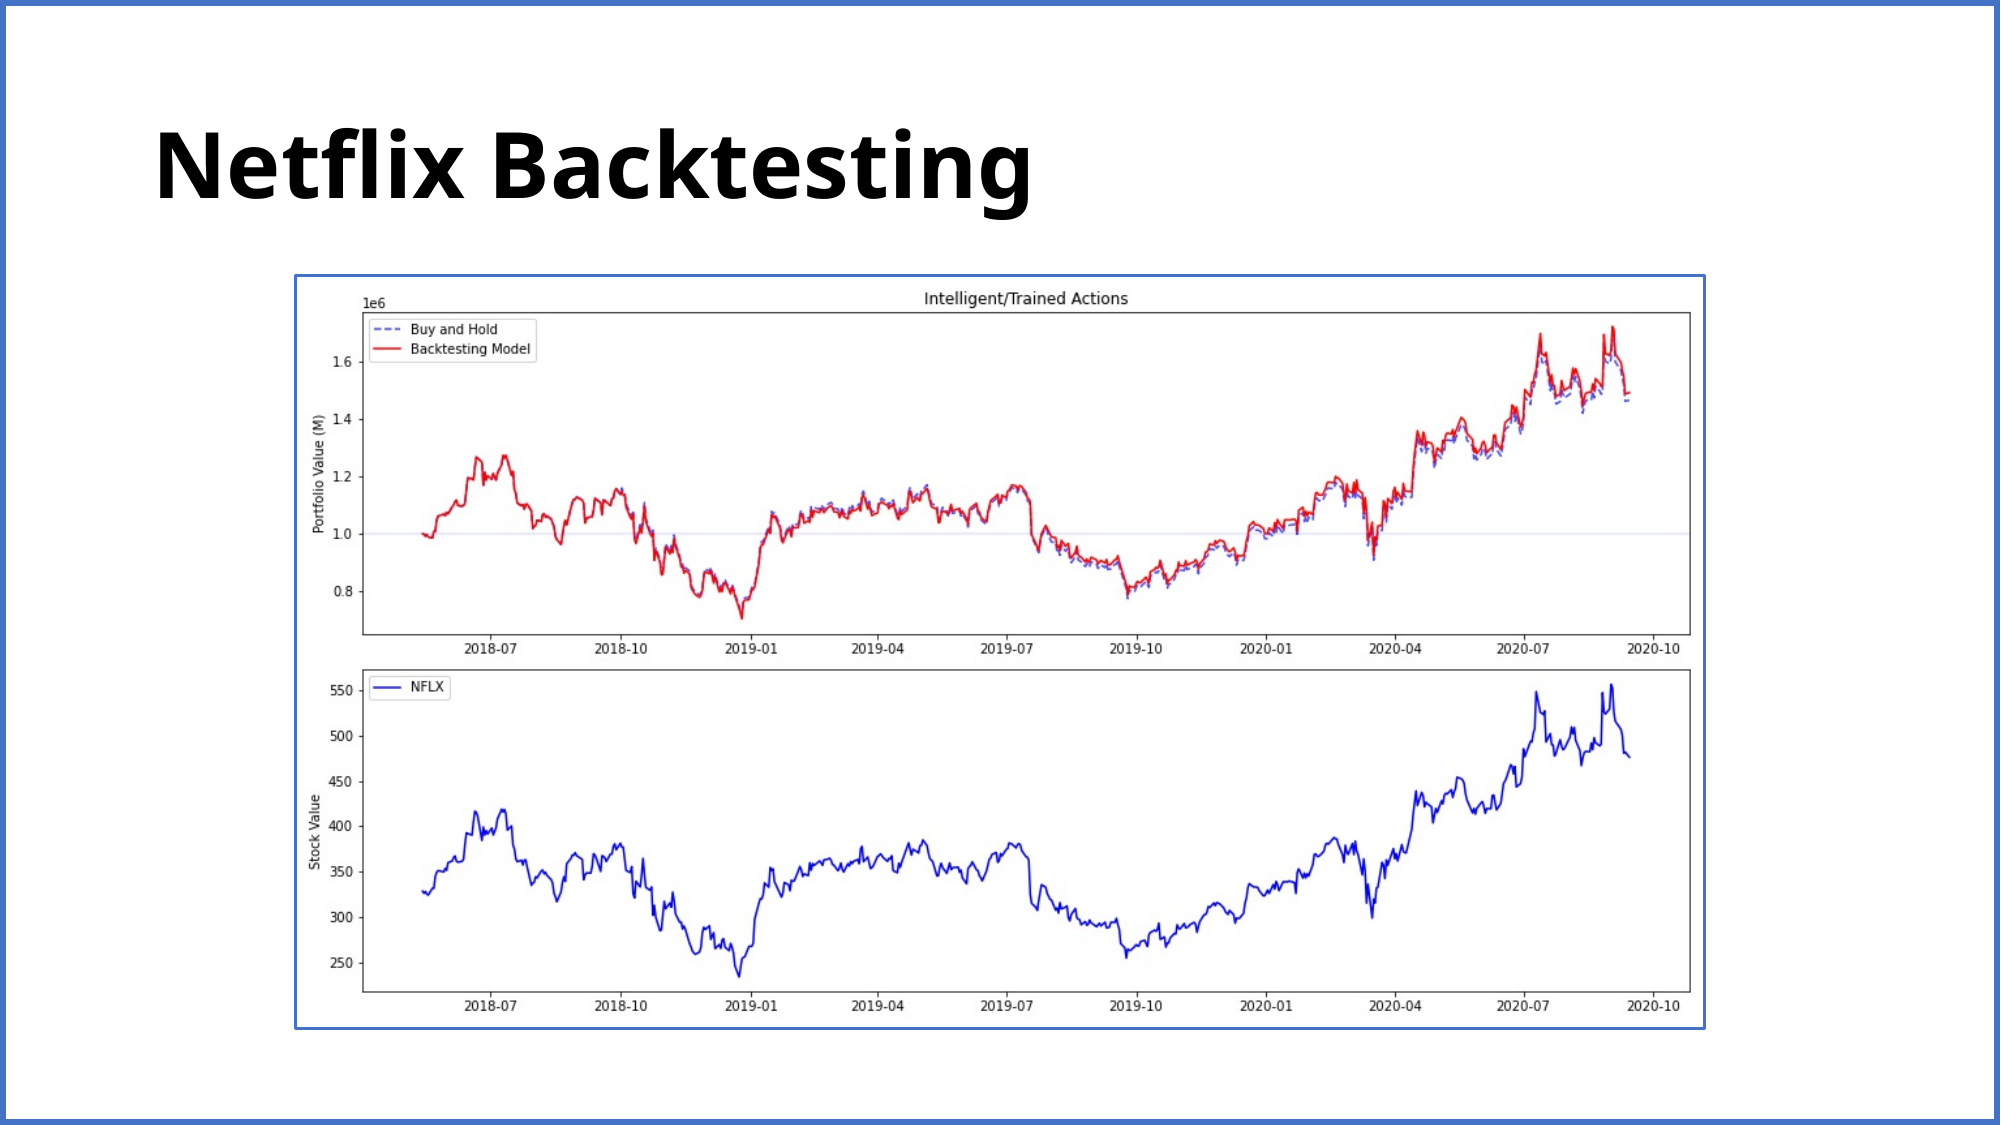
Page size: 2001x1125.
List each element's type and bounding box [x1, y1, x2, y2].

text_box [0, 0, 2000, 1125]
list [296, 277, 1704, 1028]
